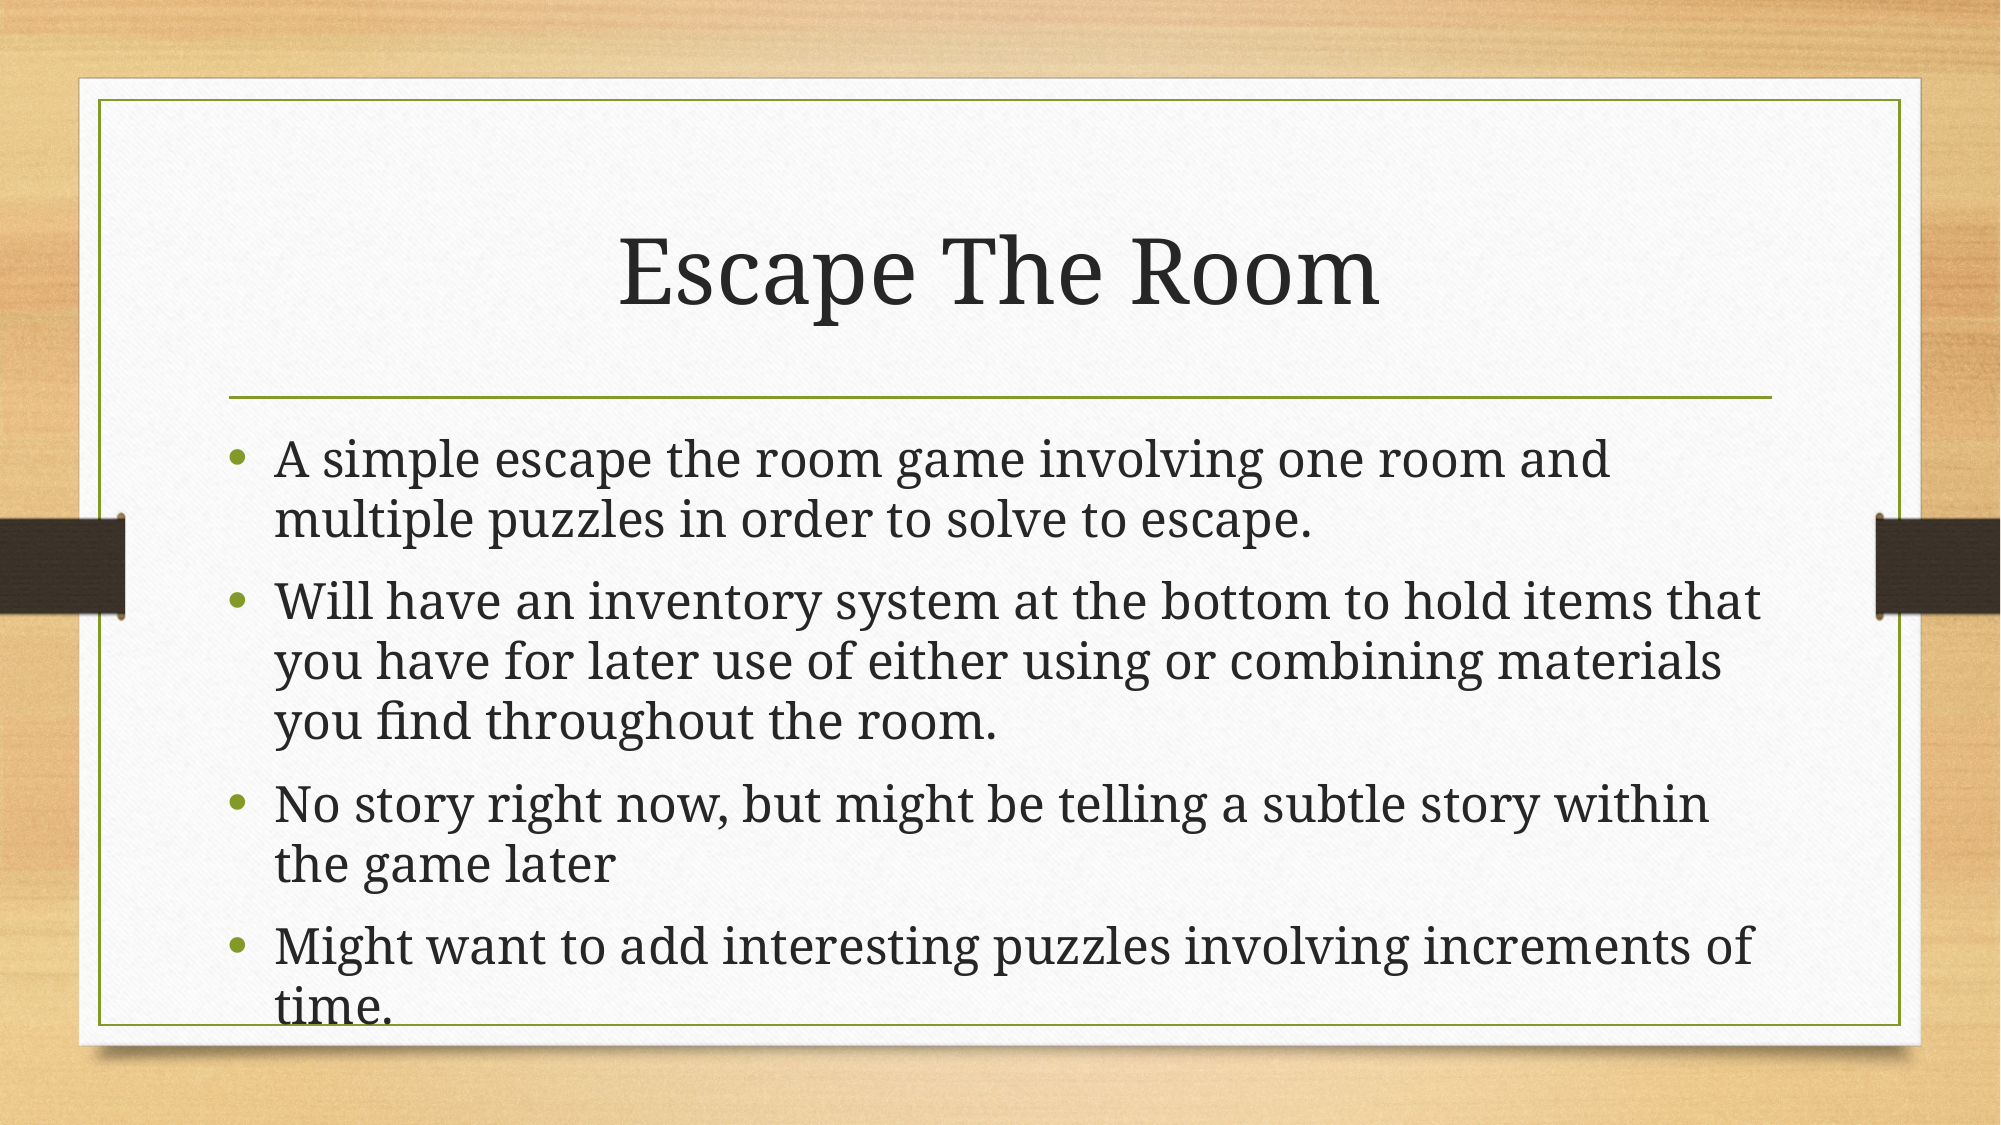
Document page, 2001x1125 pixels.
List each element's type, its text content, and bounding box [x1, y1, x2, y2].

title Escape The Room [212, 161, 1788, 375]
list A simple escape the room game involving one room and multiple puzzles in order to solve to escape. Will have an inventory system at the bottom to hold items that you have for later use of either using or combining materials you find throughout the room. No story right now, but might be telling a subtle story within the game later Might want to add interesting puzzles involving increments of time. [212, 419, 1788, 964]
picture [0, 0, 2001, 1125]
